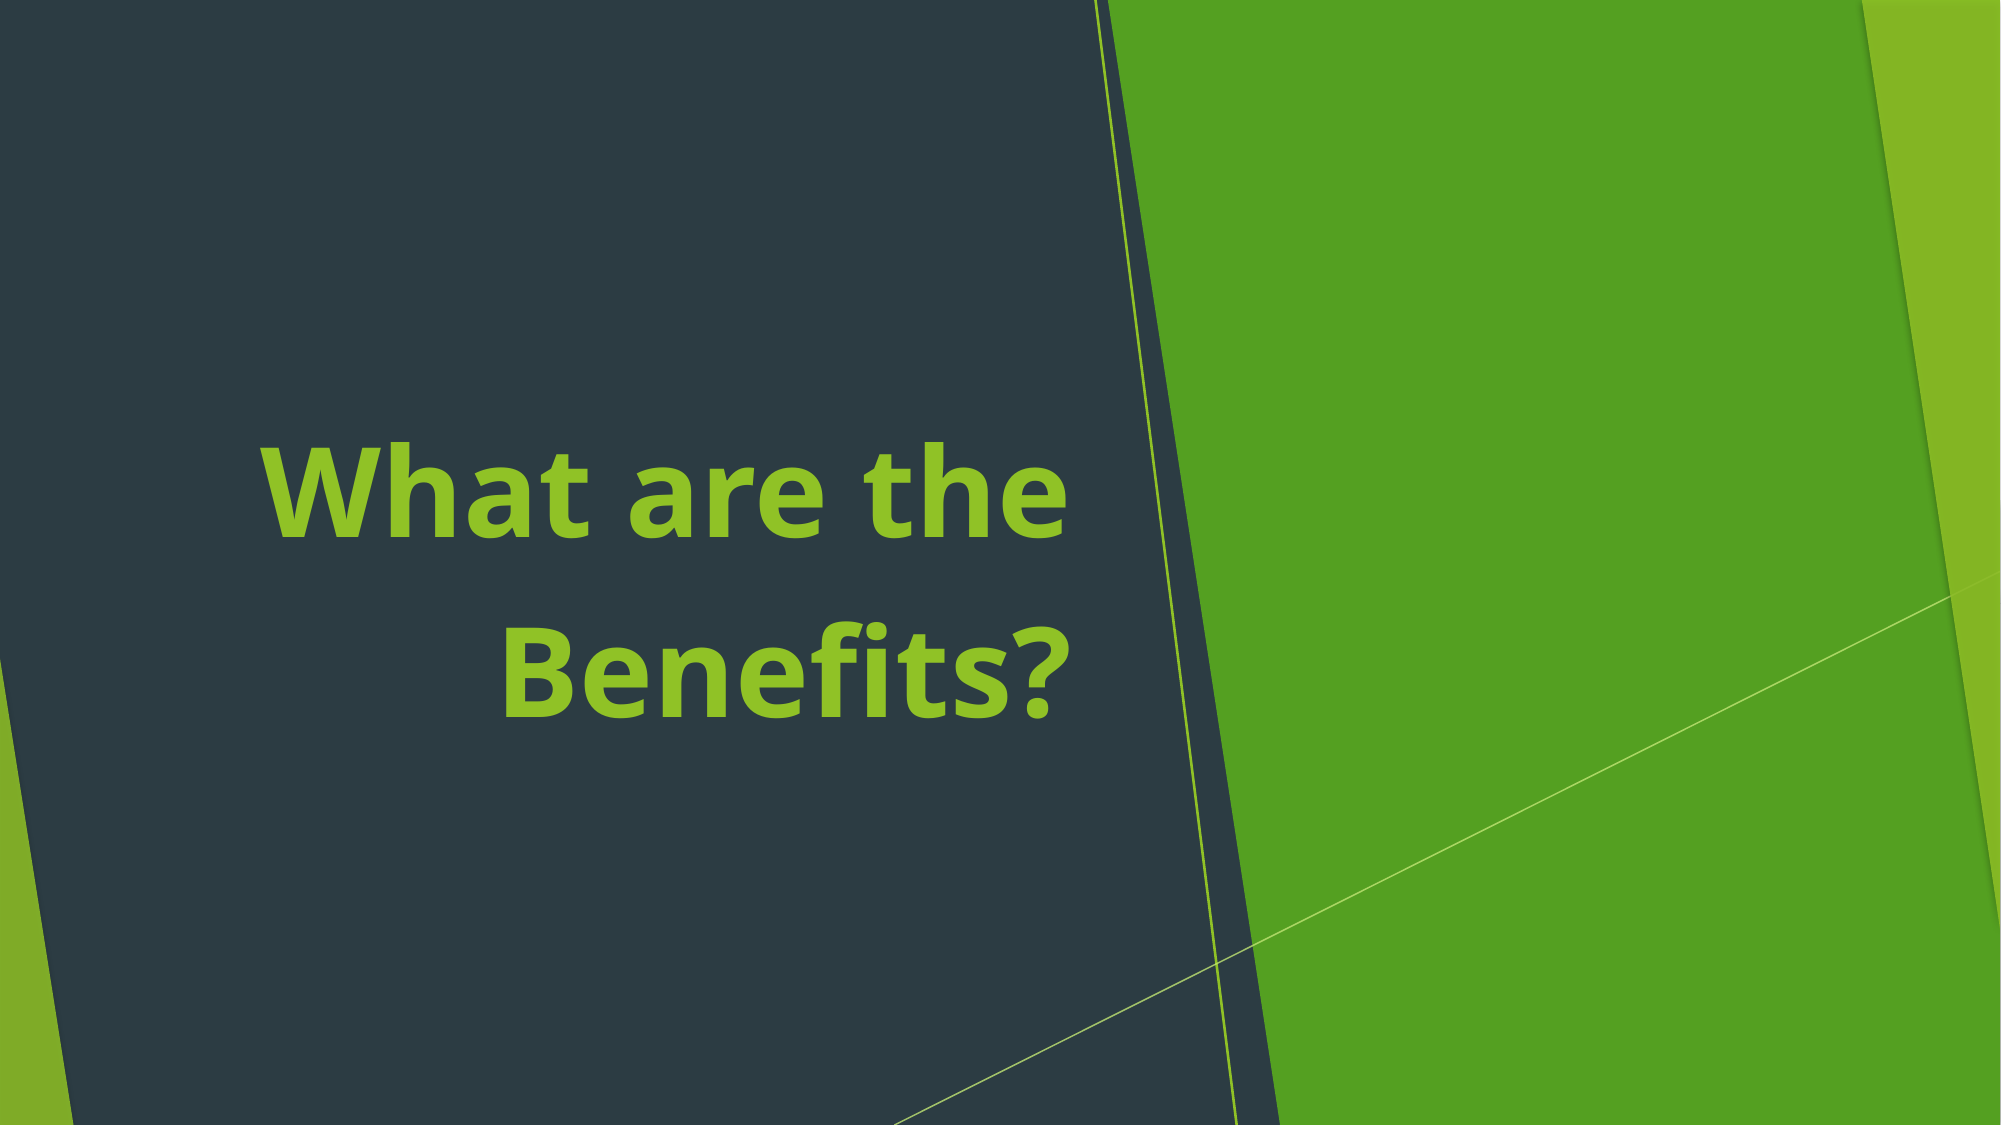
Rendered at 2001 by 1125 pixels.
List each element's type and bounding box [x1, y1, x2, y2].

text_box [1238, 0, 2000, 570]
text_box [894, 570, 2000, 1125]
text_box [1094, 0, 1238, 570]
text_box [0, 0, 1093, 1125]
